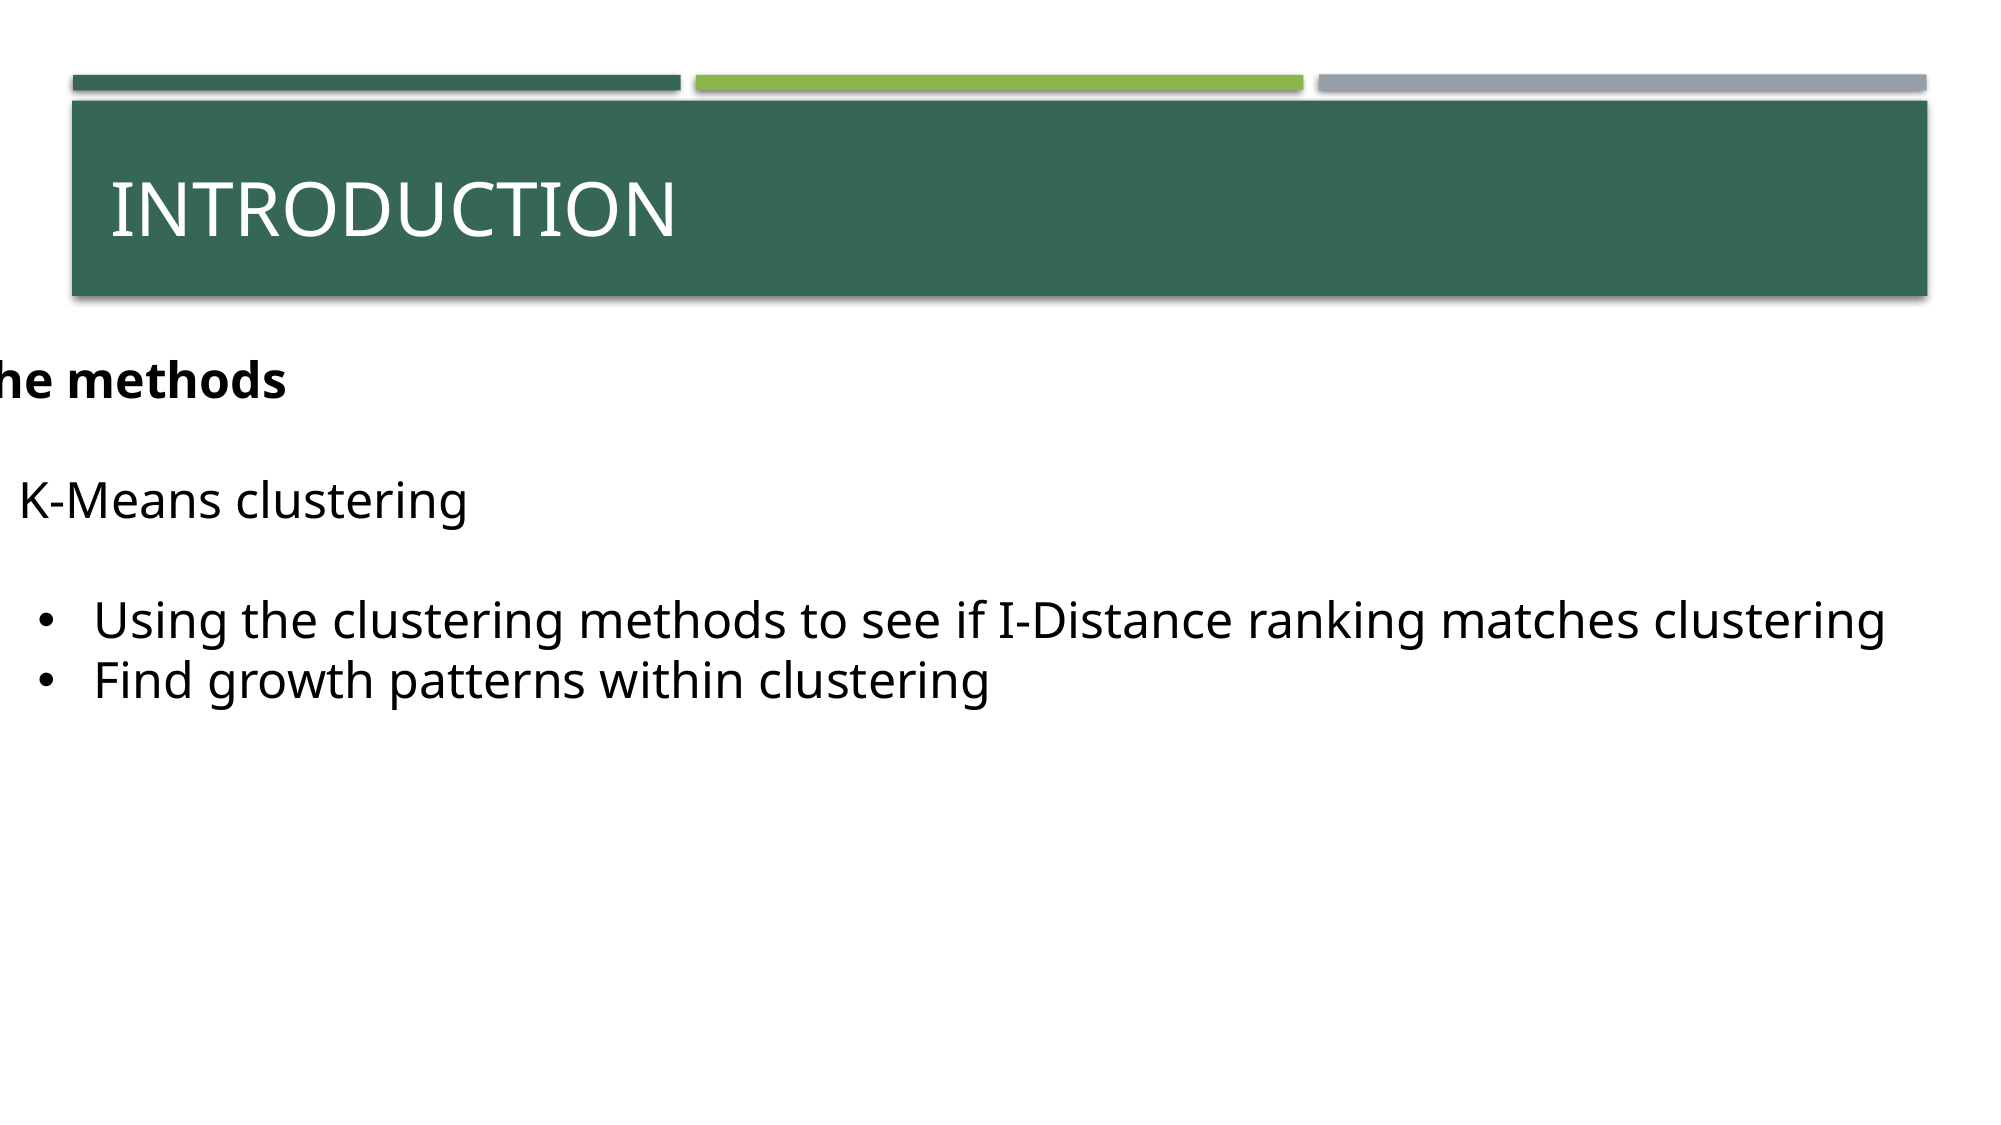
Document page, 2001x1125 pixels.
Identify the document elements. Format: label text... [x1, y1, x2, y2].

title INTRODUCTION [95, 92, 1905, 259]
text_box The methods K-Means clustering Using the clustering methods to see if I-Distance ranking matches clustering Find growth patterns within clustering [0, 341, 1903, 837]
